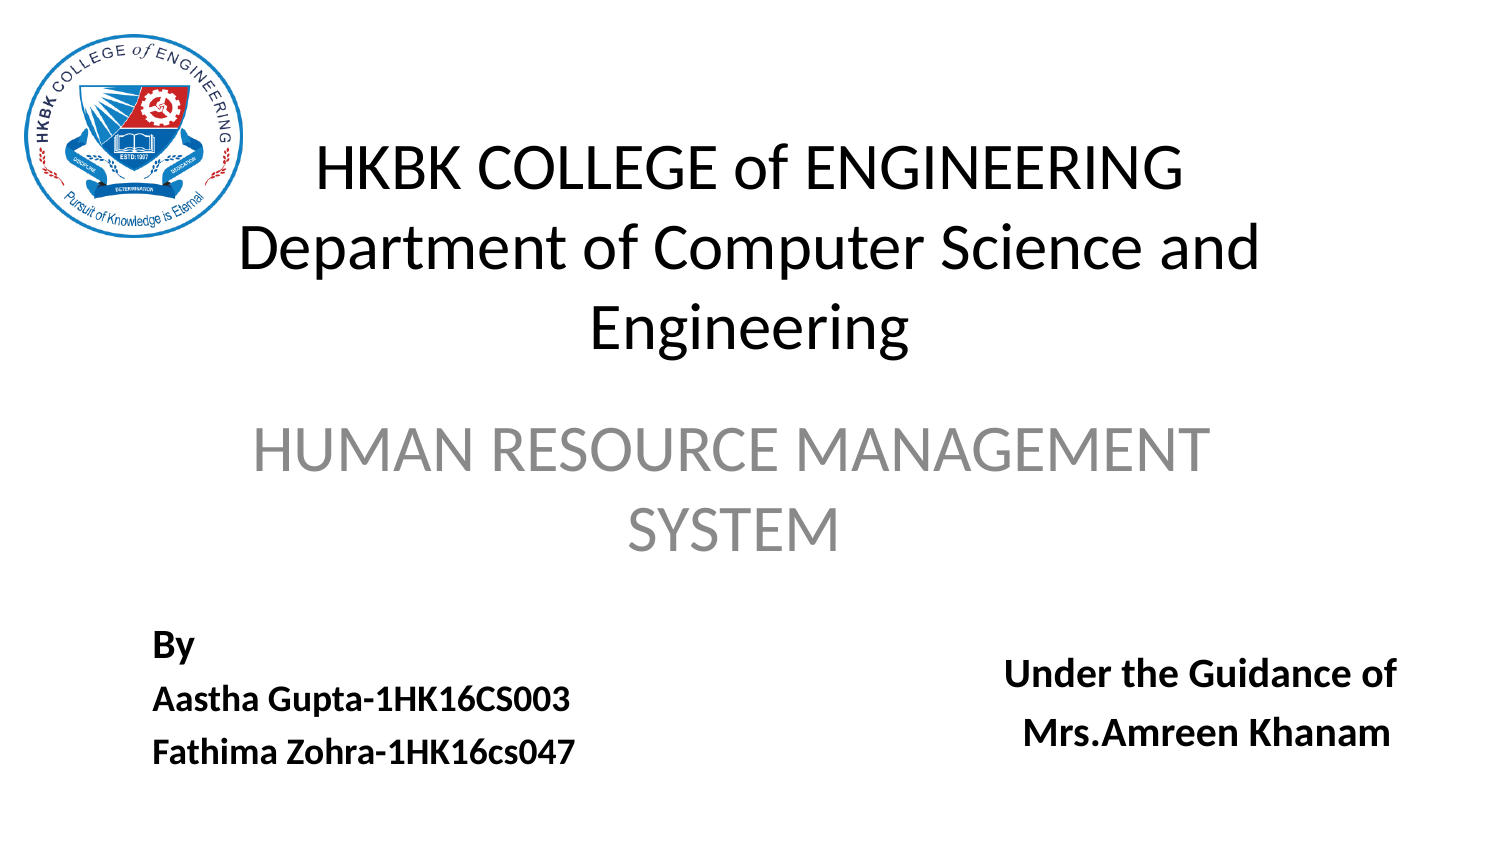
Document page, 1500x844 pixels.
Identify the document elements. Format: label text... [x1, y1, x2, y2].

subtitle HUMAN RESOURCE MANAGEMENT SYSTEM [237, 396, 1288, 521]
text_box By Aastha Gupta-1HK16CS003 Fathima Zohra-1HK16cs047 [137, 434, 1188, 610]
text_box Under the Guidance of Mrs.Amreen Khanam [849, 521, 1413, 697]
title HKBK COLLEGE of ENGINEERING Department of Computer Science and Engineering [112, 262, 1388, 443]
picture [24, 34, 243, 238]
